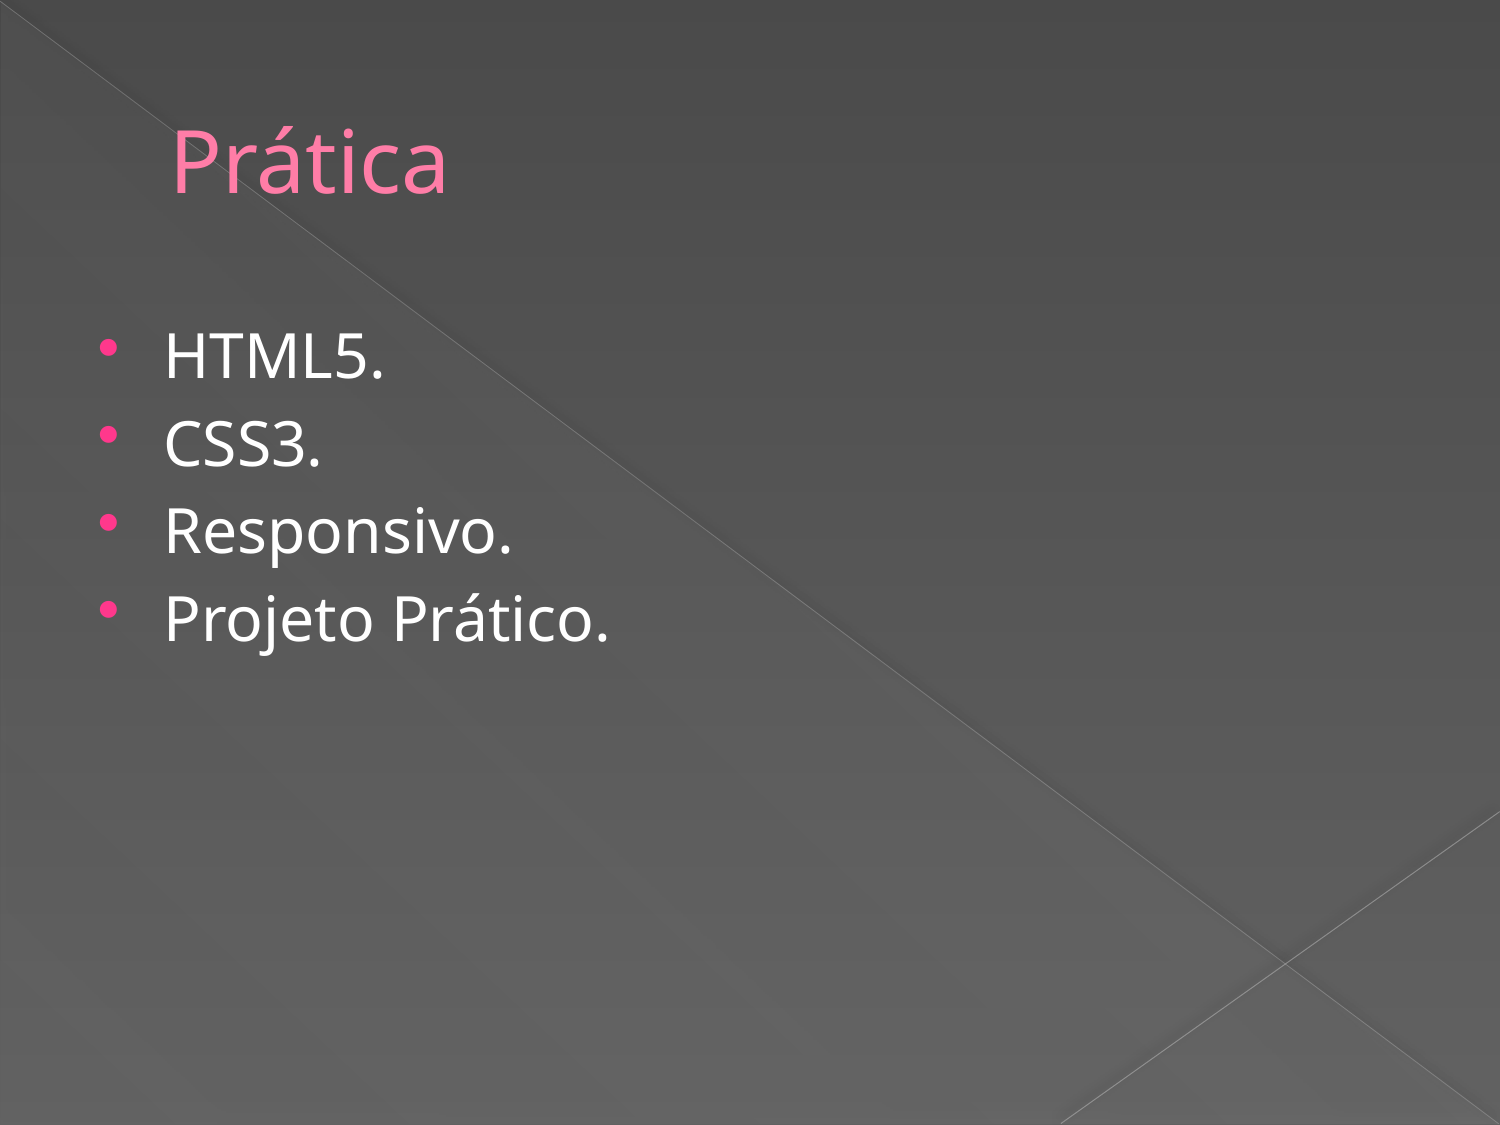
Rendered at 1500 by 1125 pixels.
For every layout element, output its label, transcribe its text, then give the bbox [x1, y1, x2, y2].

title Prática [75, 43, 1425, 274]
list HTML5. CSS3. Responsivo. Projeto Prático. [75, 308, 1425, 1059]
